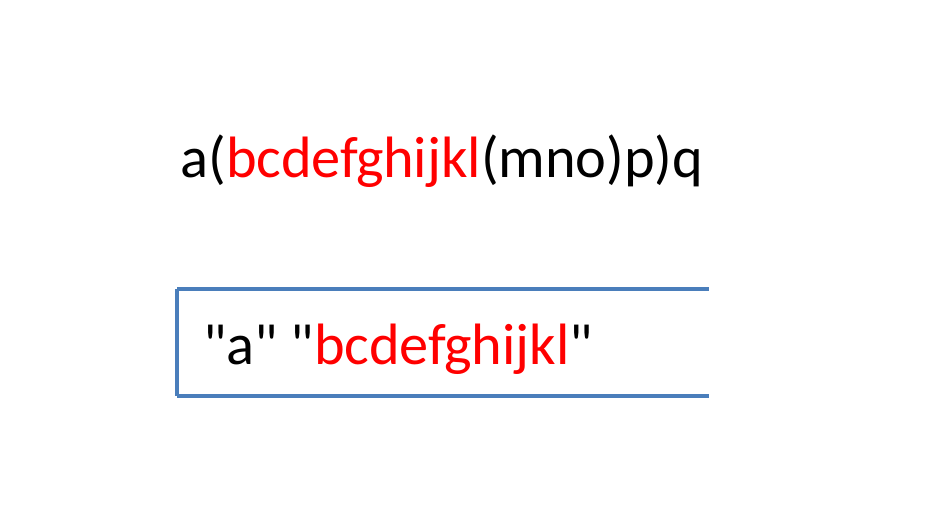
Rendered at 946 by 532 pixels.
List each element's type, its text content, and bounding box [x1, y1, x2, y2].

text_box "a" "bcdefghijkl" [188, 299, 874, 384]
text_box a(bcdefghijkl(mno)p)q [165, 112, 851, 197]
